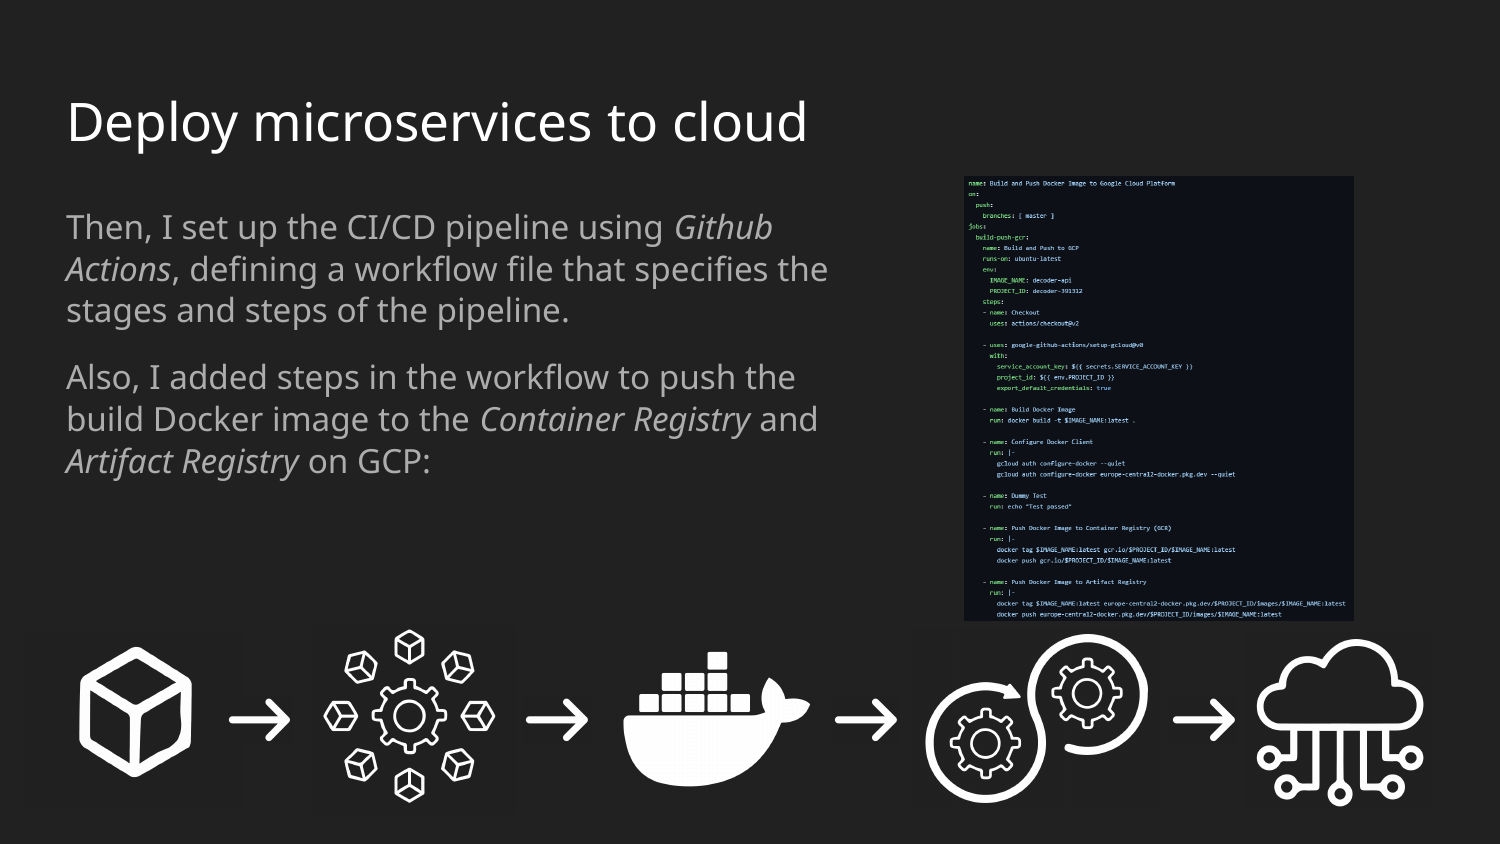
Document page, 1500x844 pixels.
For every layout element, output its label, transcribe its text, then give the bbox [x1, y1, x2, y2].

picture [311, 625, 518, 815]
title Deploy microservices to cloud [51, 72, 1449, 167]
picture [911, 629, 1166, 812]
picture [831, 696, 900, 744]
picture [522, 640, 830, 800]
picture [964, 176, 1354, 621]
picture [1244, 630, 1435, 814]
list Then, I set up the CI/CD pipeline using Github Actions, defining a workflow file that specifies the stages and steps of the pipeline. Also, I added steps in the workflow to push the build Docker image to the Container Registry and Artifact Registry on GCP: [51, 189, 876, 626]
picture [24, 633, 294, 807]
picture [1169, 696, 1238, 744]
